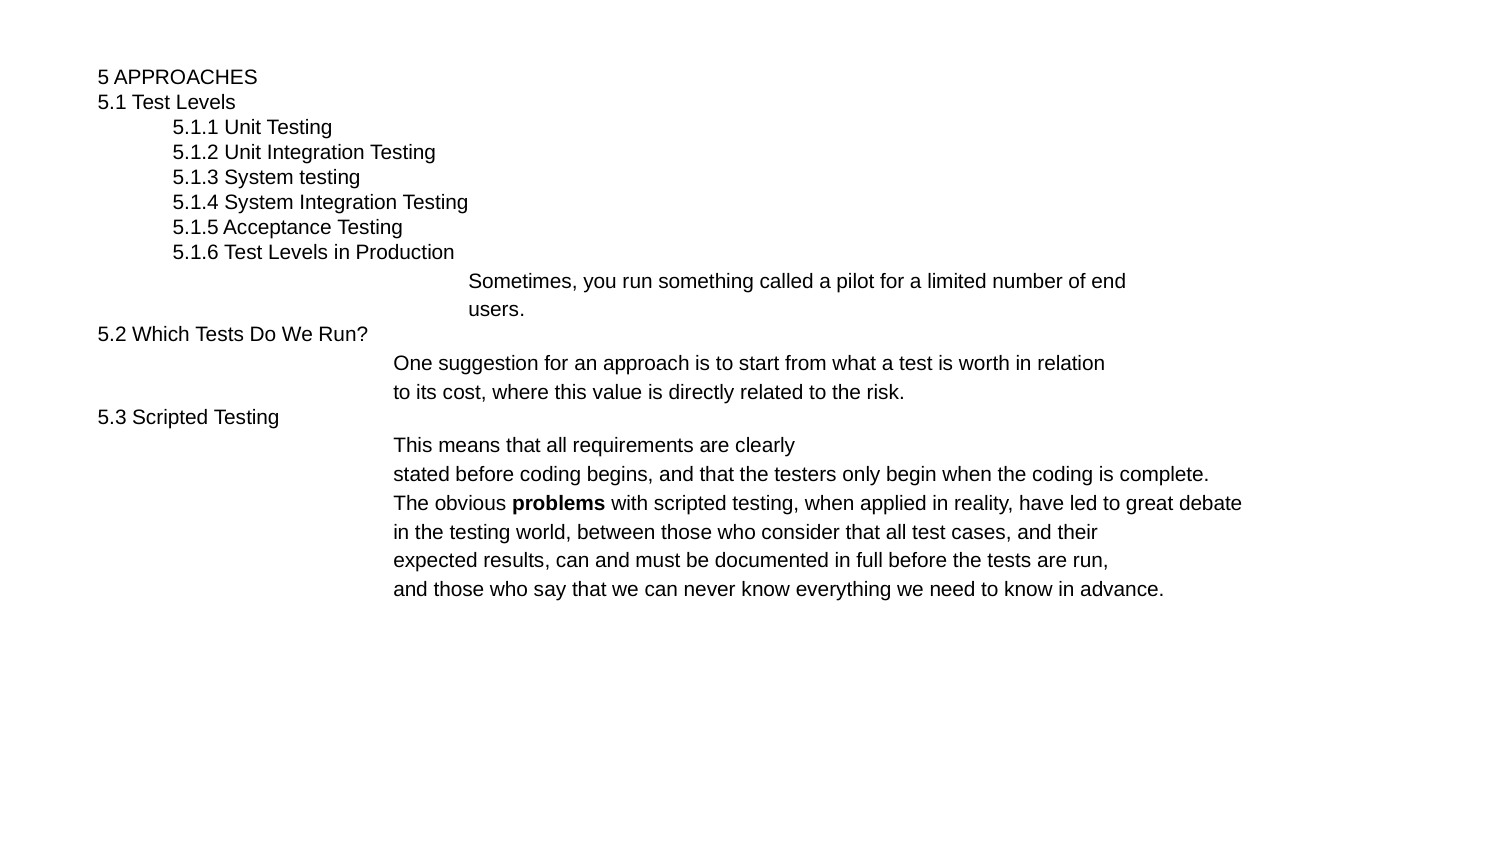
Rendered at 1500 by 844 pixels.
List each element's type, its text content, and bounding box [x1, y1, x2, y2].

text_box 5 APPROACHES 5.1 Test Levels 5.1.1 Unit Testing 5.1.2 Unit Integration Testing 5.1.3 System testing 5.1.4 System Integration Testing 5.1.5 Acceptance Testing 5.1.6 Test Levels in Production Sometimes, you run something called a pilot for a limited number of end users. 5.2 Which Tests Do We Run? One suggestion for an approach is to start from what a test is worth in relation to its cost, where this value is directly related to the risk. 5.3 Scripted Testing This means that all requirements are clearly stated before coding begins, and that the testers only begin when the coding is complete. The obvious problems with scripted testing, when applied in reality, have led to great debate in the testing world, between those who consider that all test cases, and their expected results, can and must be documented in full before the tests are run, and those who say that we can never know everything we need to know in advance. [82, 48, 1475, 844]
